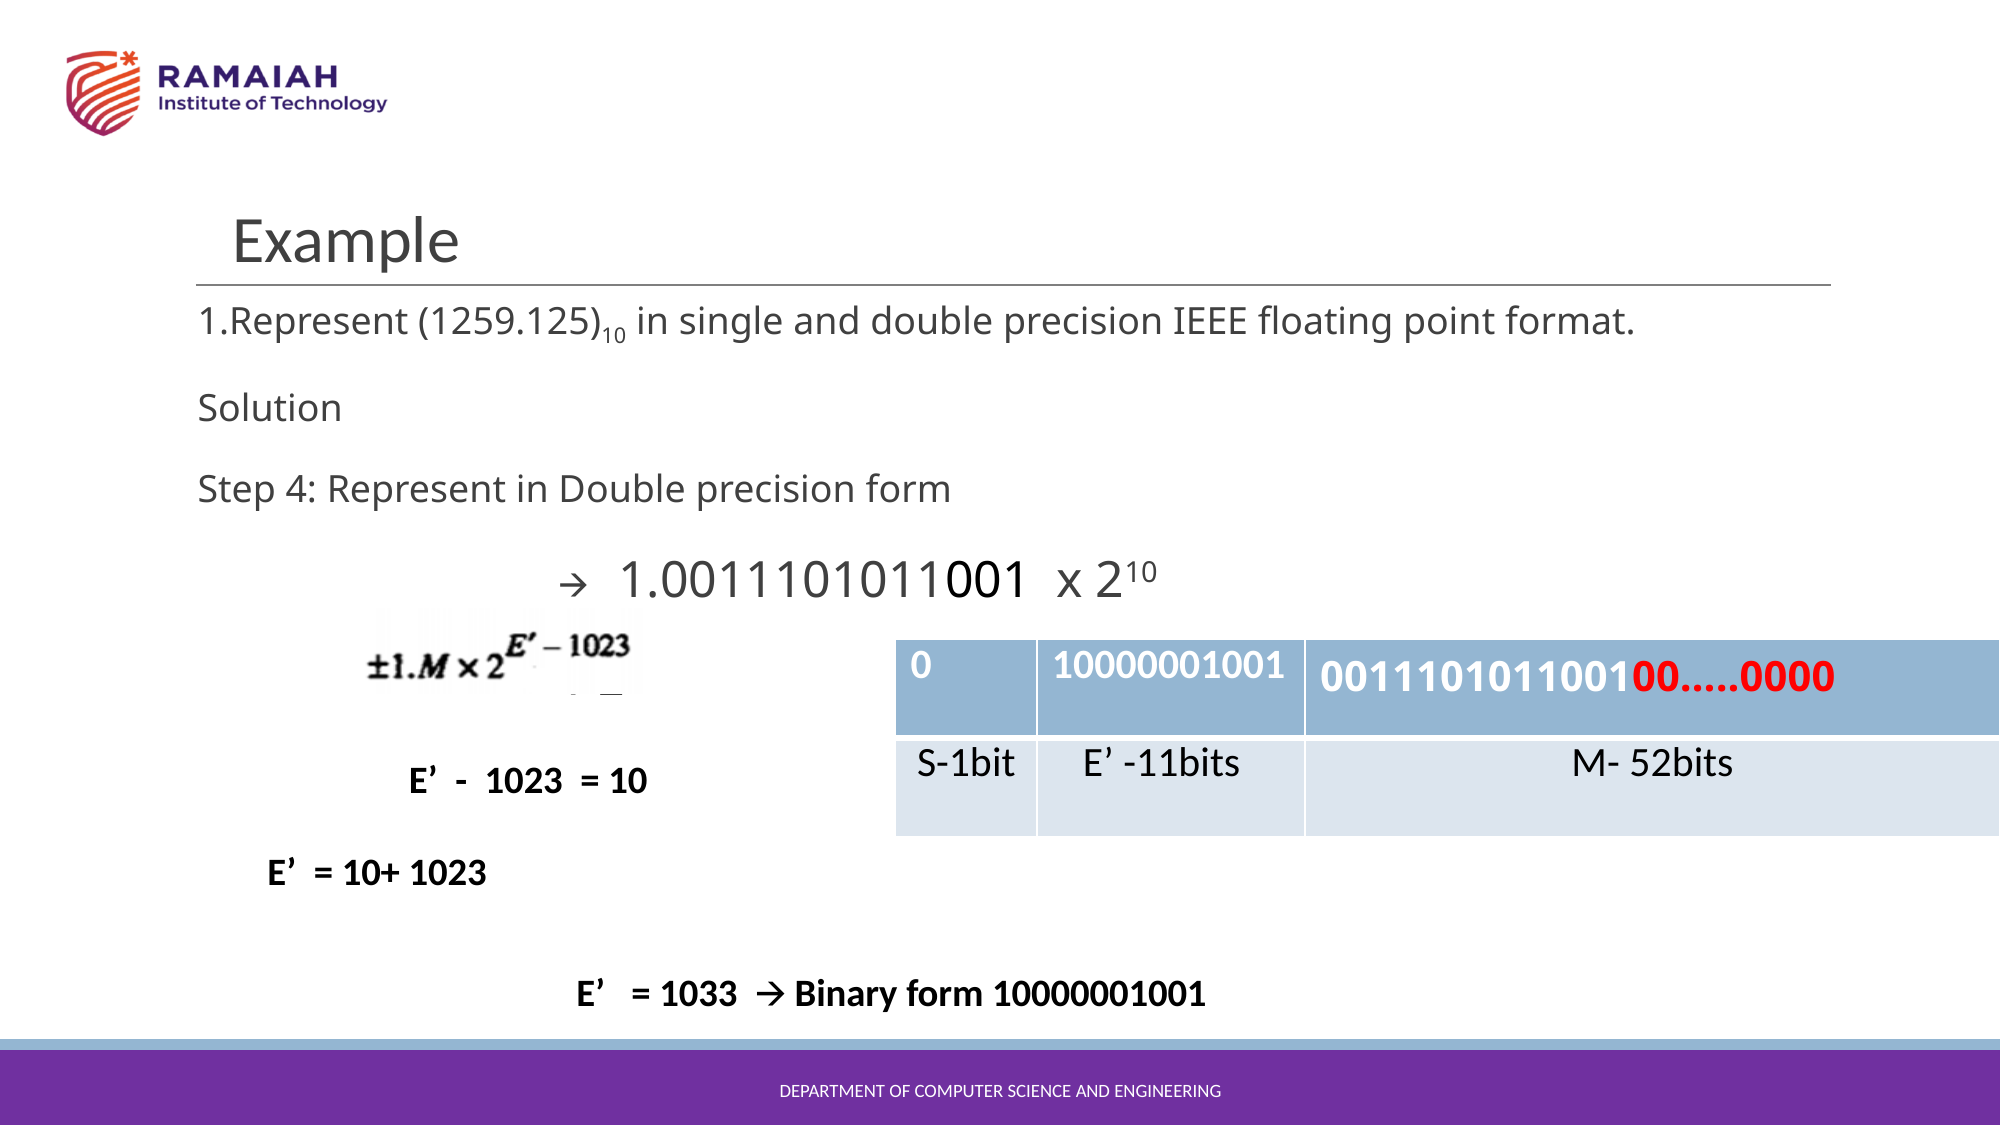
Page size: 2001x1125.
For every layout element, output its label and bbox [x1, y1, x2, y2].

text_box [803, 562, 1128, 624]
table_cell [896, 741, 1036, 836]
table_header [1306, 640, 1999, 735]
list [197, 281, 1854, 1019]
picture [28, 5, 429, 166]
table_cell [1306, 741, 1999, 836]
text_box [604, 1059, 1396, 1120]
table_header [896, 640, 1036, 735]
table_header [1038, 640, 1304, 735]
title [217, 200, 1706, 281]
picture [358, 607, 658, 694]
table_cell [1038, 741, 1304, 836]
